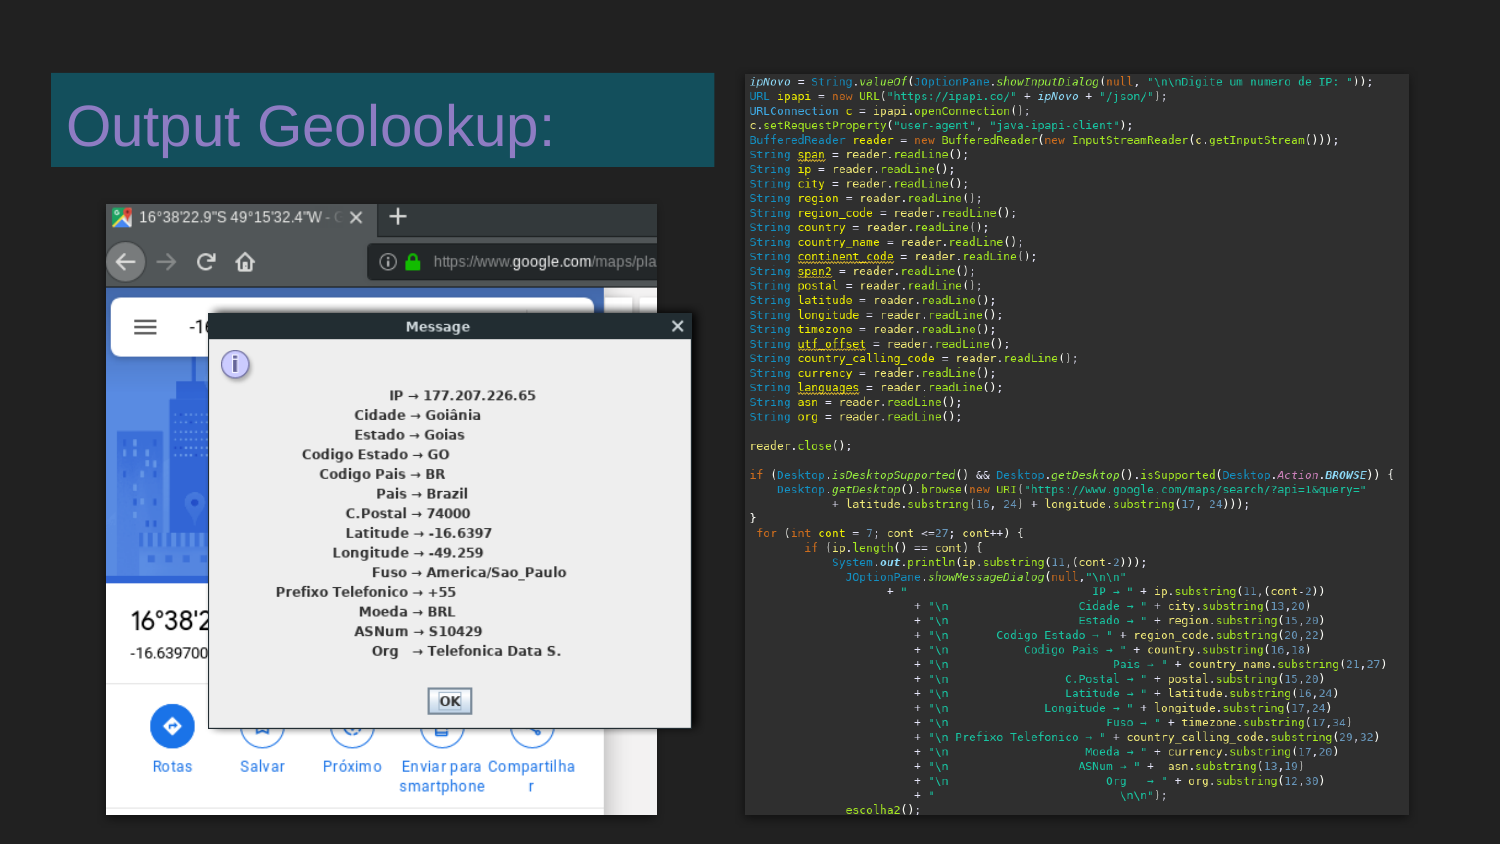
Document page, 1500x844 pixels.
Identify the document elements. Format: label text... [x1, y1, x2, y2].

picture [106, 204, 692, 815]
picture [744, 73, 1409, 815]
title Output Geolookup: [51, 72, 715, 167]
